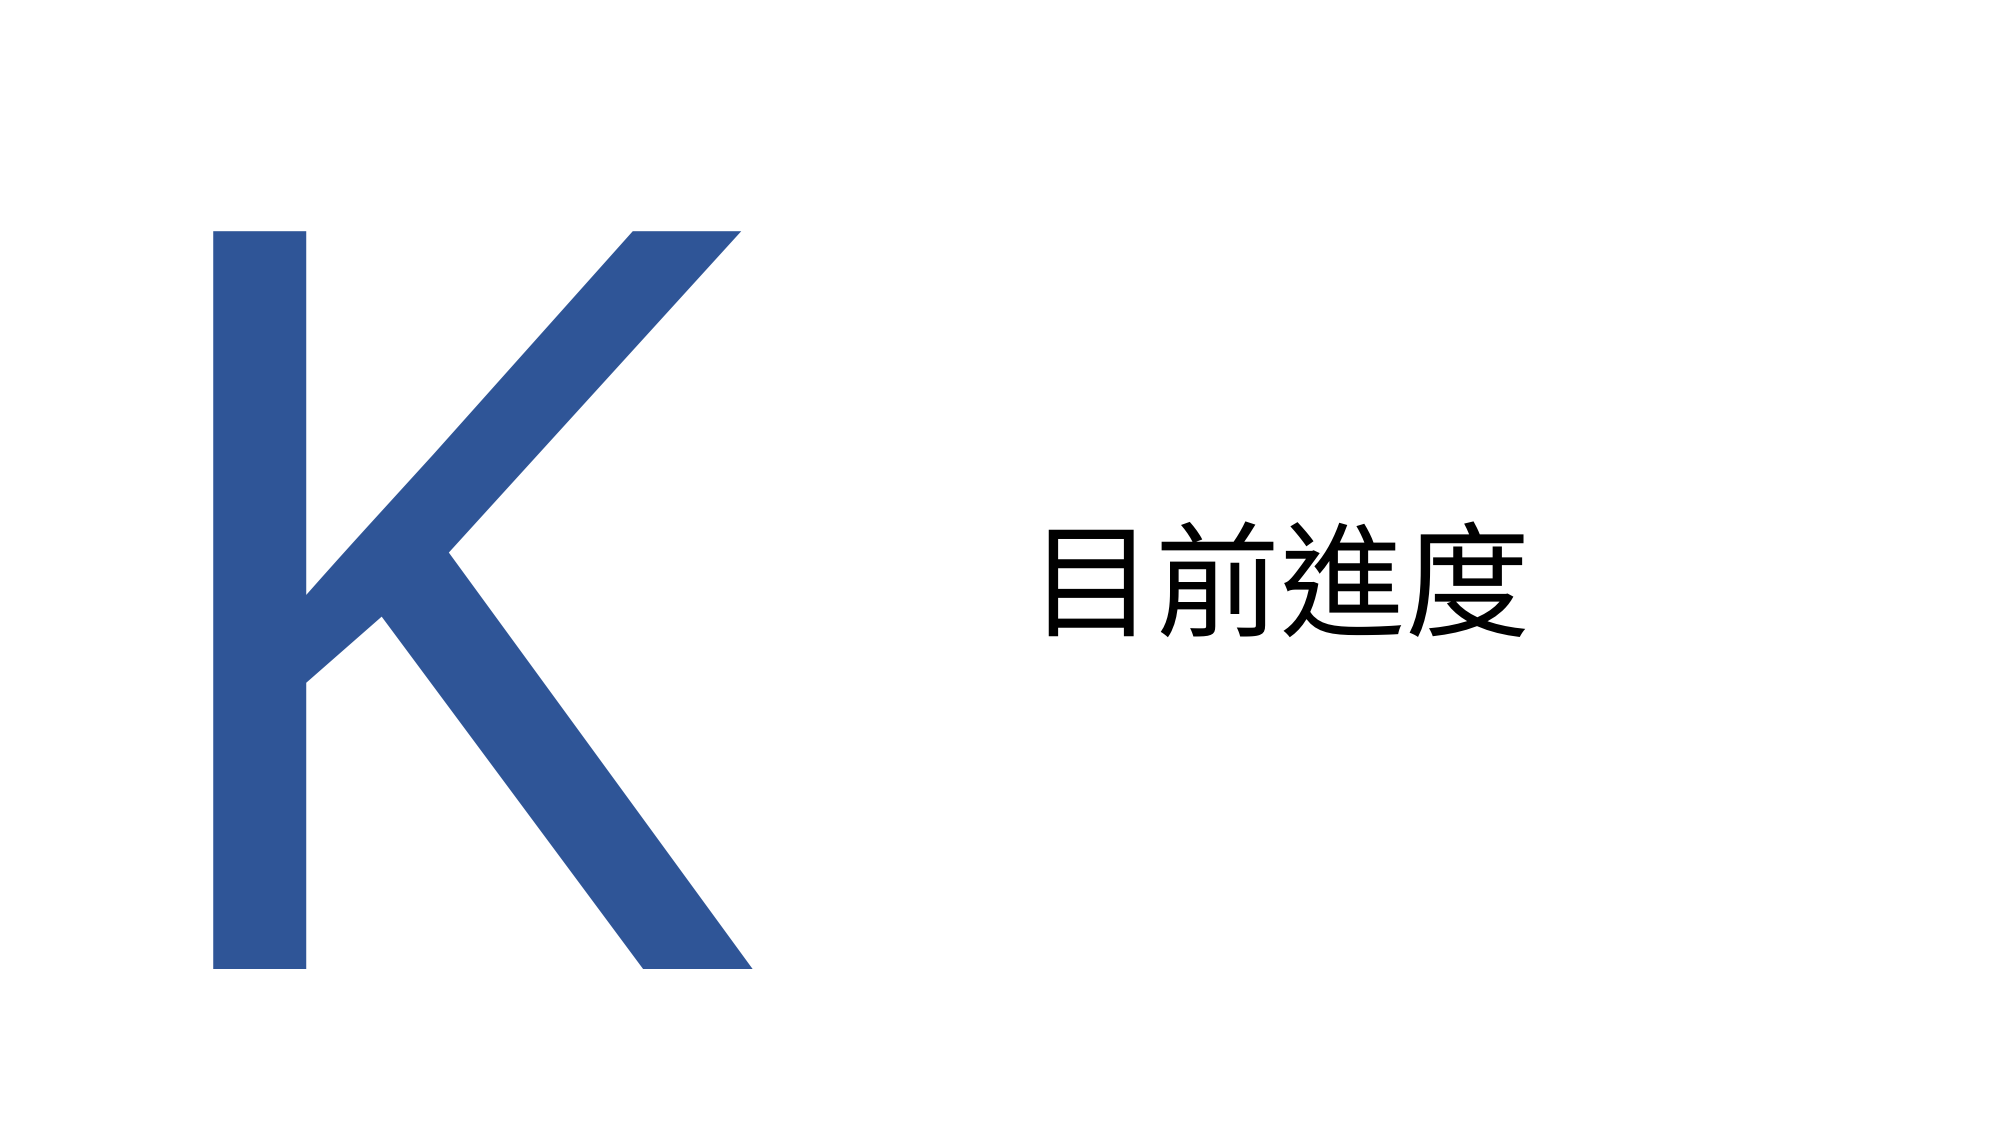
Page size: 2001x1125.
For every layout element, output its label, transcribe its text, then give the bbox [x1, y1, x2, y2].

title 目前進度 [672, 270, 2000, 662]
text_box K [98, 0, 672, 1125]
